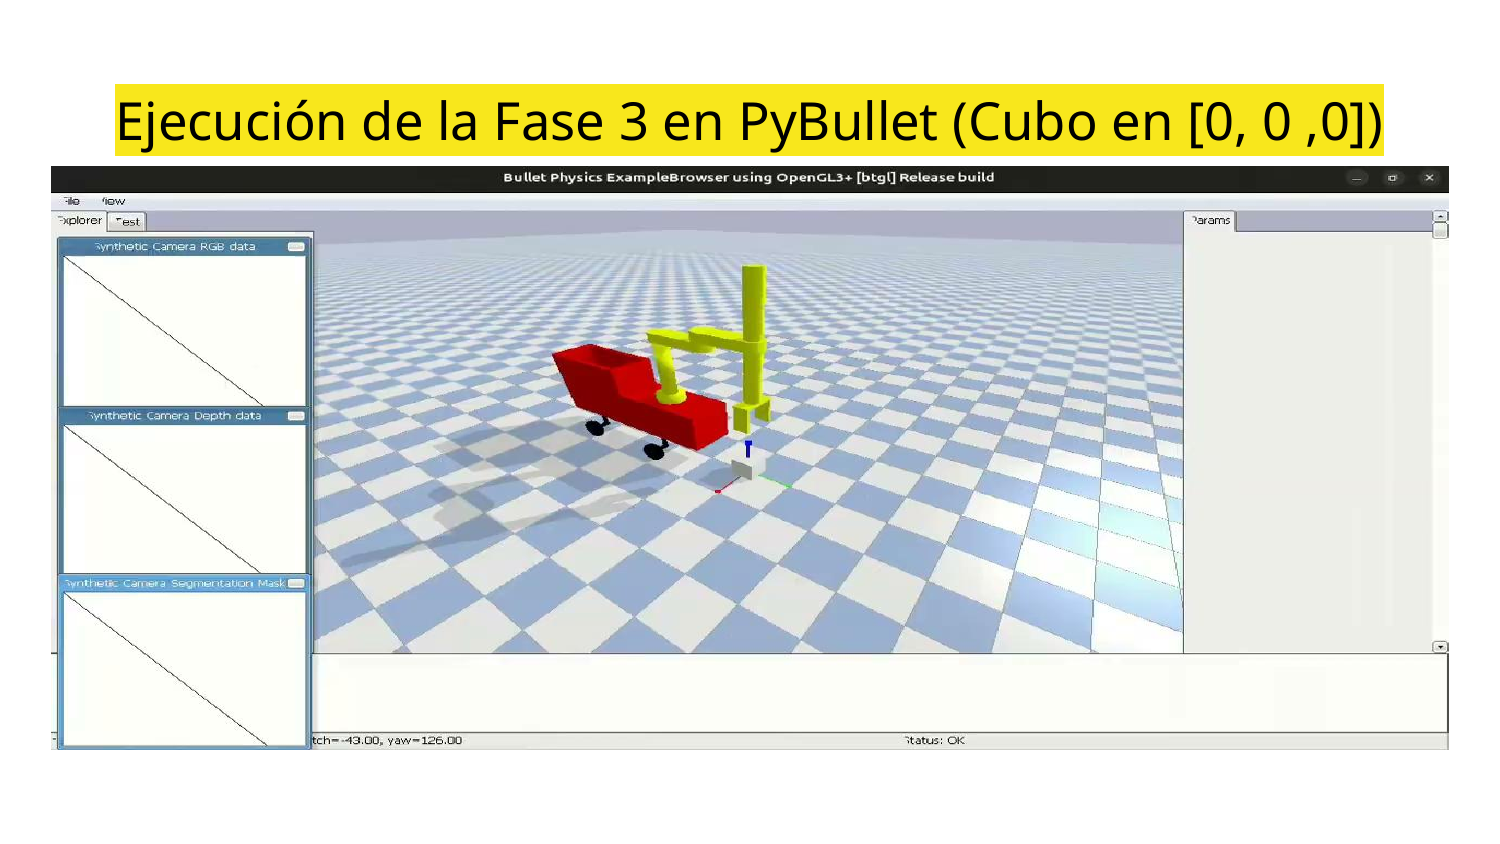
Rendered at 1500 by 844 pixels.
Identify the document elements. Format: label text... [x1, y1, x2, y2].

picture [50, 166, 1450, 750]
title Ejecución de la Fase 3 en PyBullet (Cubo en [0, 0 ,0]) [51, 72, 1449, 166]
